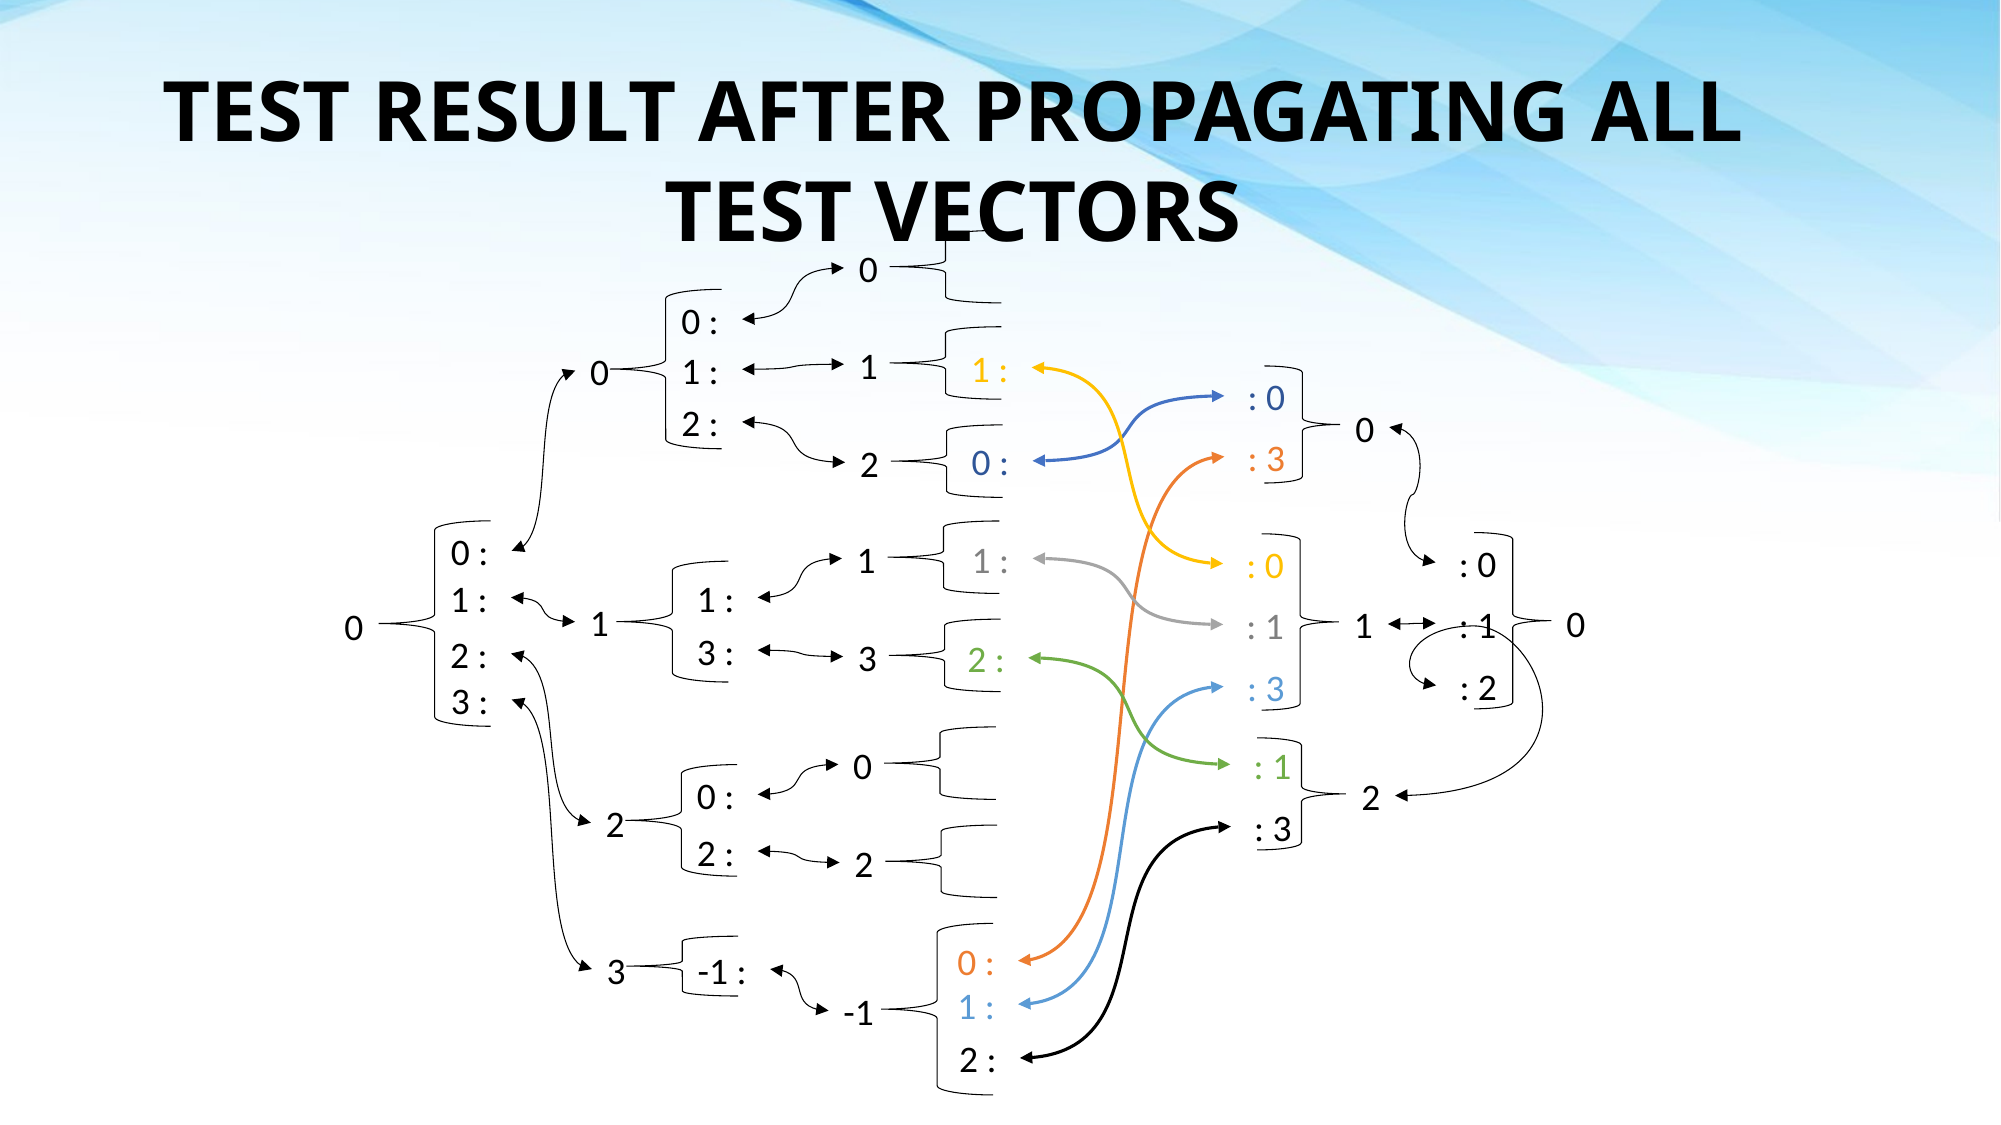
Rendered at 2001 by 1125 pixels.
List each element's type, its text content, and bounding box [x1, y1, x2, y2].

text_box TEST RESULT AFTER PROPAGATING ALL TEST VECTORS [58, 50, 1849, 266]
picture [0, 0, 2001, 1125]
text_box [329, 230, 1601, 1095]
